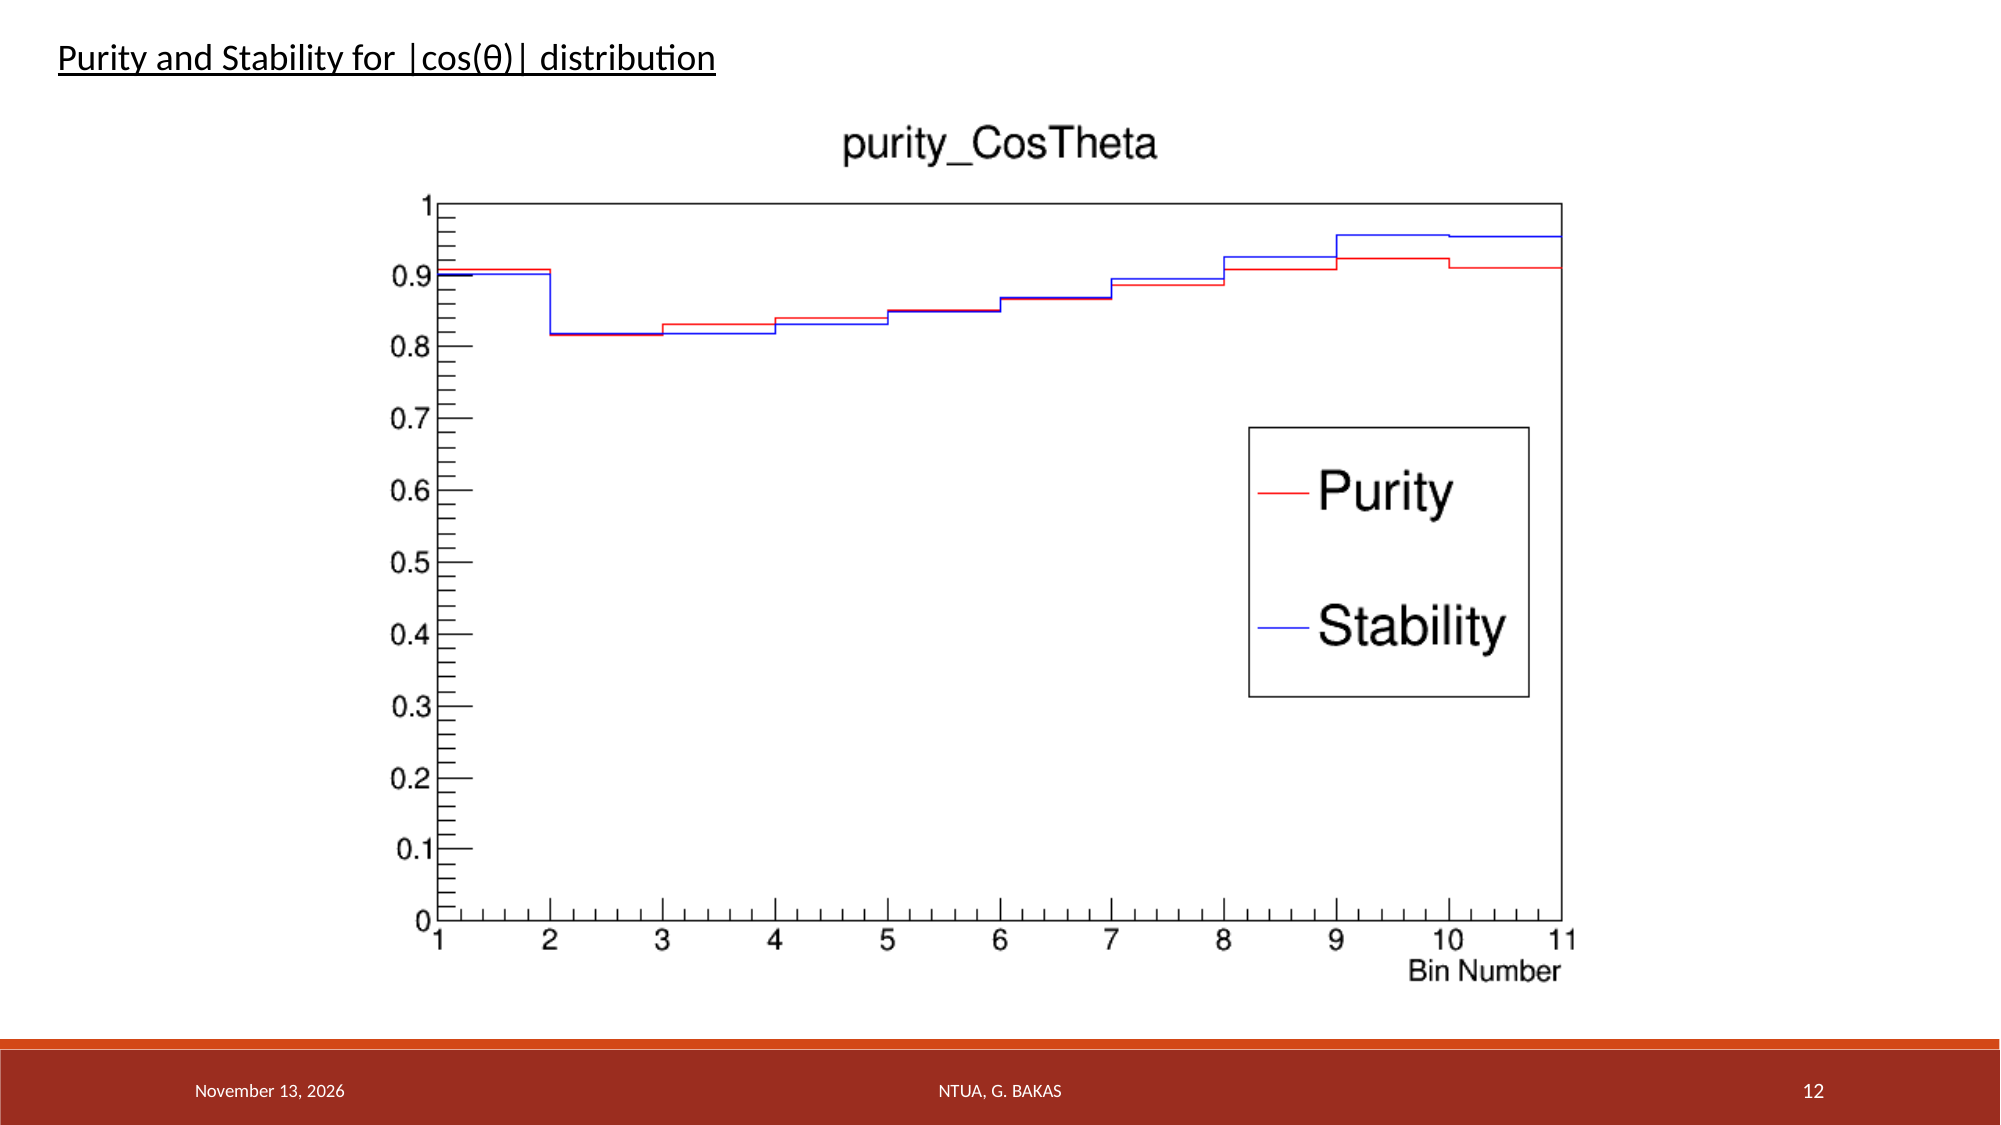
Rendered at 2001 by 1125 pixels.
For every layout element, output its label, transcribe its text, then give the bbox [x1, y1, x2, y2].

text_box Purity and Stability for |cos(θ)| distribution [42, 25, 1822, 86]
picture [297, 114, 1703, 1011]
slide_number 12 [1624, 1059, 1840, 1120]
footer NTUA, G. Bakas [604, 1059, 1396, 1120]
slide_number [180, 1059, 586, 1120]
